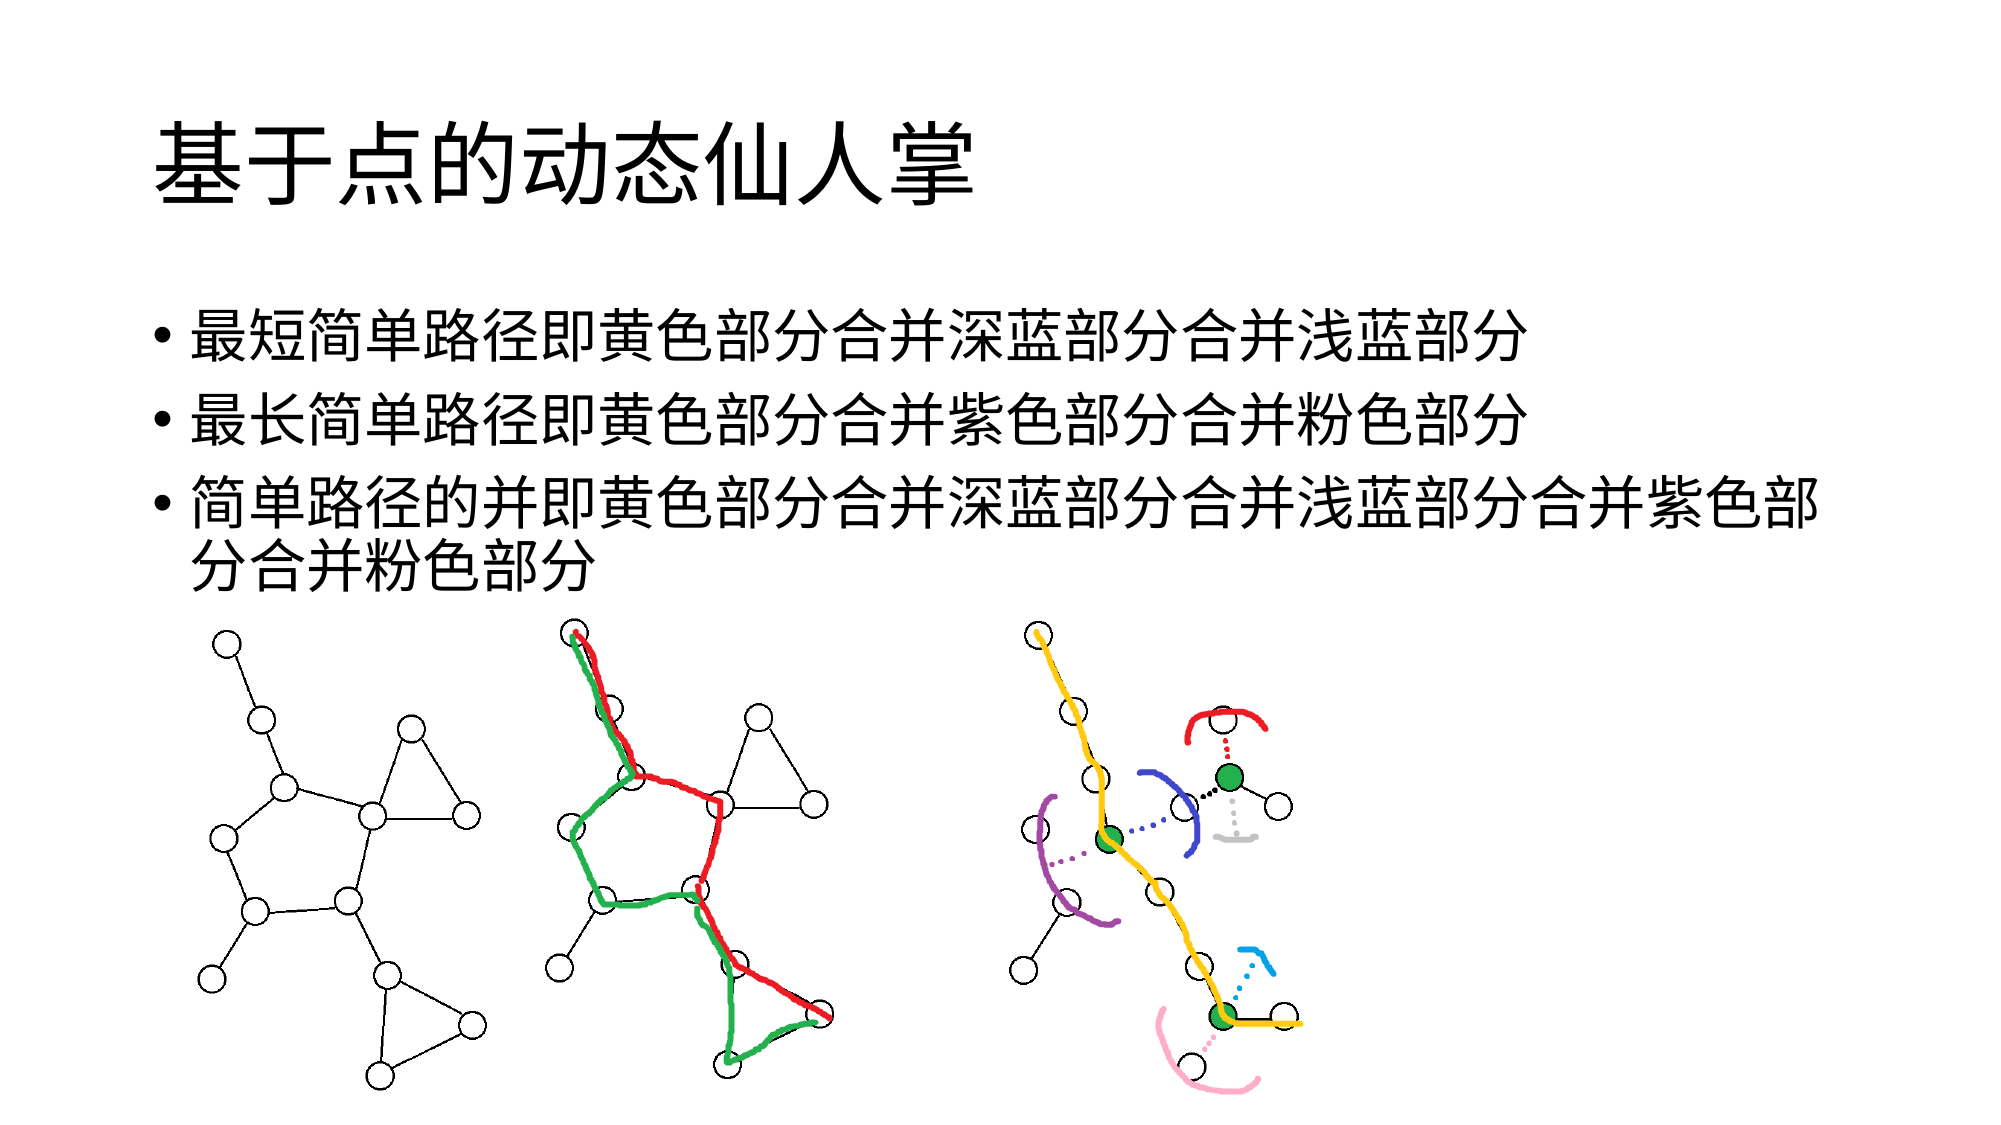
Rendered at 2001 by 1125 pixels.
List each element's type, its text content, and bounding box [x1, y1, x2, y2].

picture [148, 601, 1331, 1125]
list 最短简单路径即黄色部分合并深蓝部分合并浅蓝部分 最长简单路径即黄色部分合并紫色部分合并粉色部分 简单路径的并即黄色部分合并深蓝部分合并浅蓝部分合并紫色部分合并粉色部分 [137, 299, 1863, 1014]
title 基于点的动态仙人掌 [137, 59, 1863, 278]
